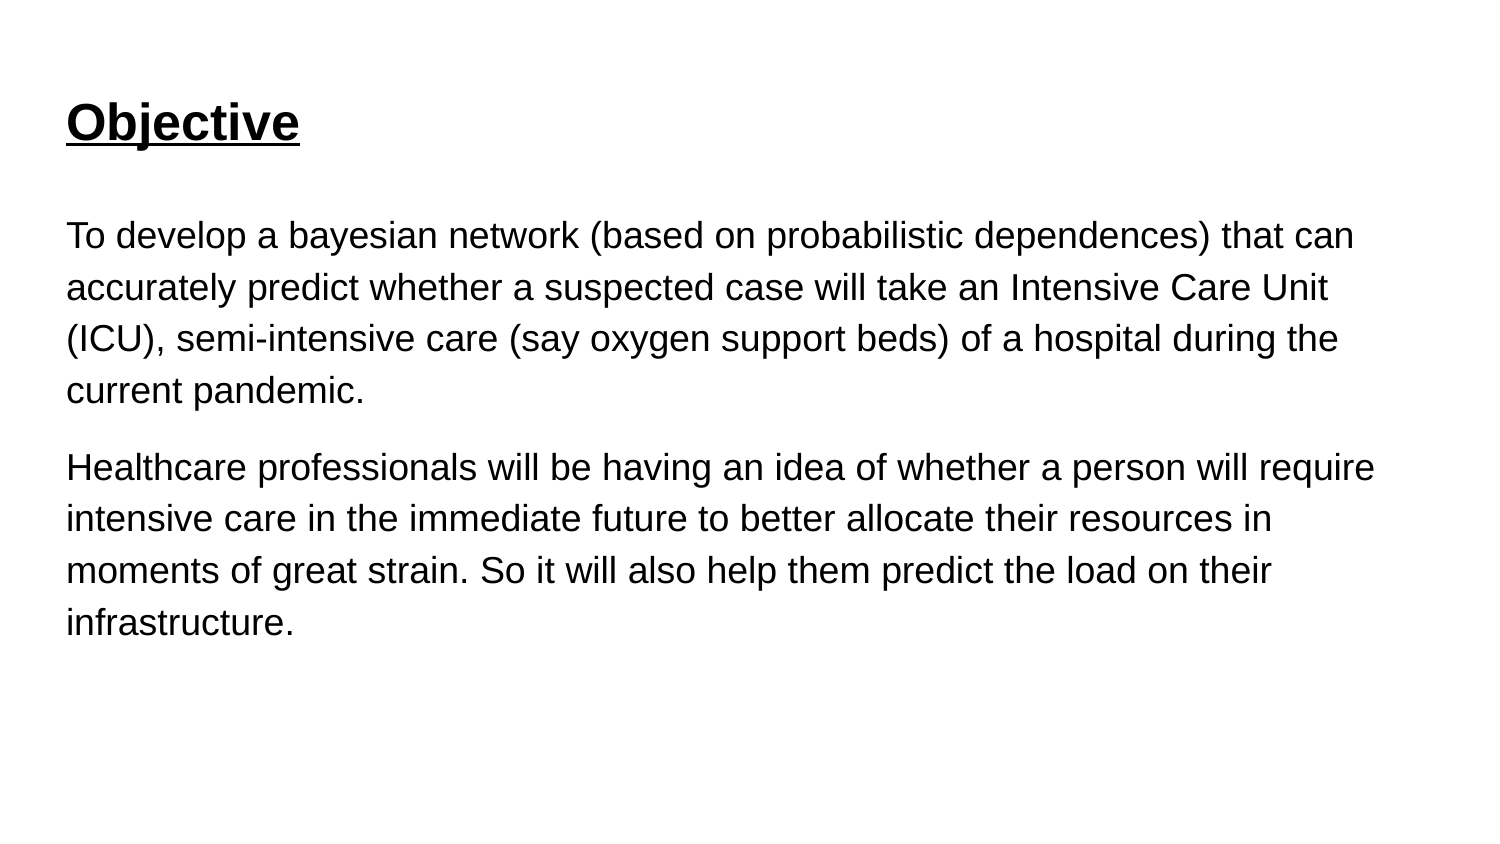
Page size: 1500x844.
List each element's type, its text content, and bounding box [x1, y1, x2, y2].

list To develop a bayesian network (based on probabilistic dependences) that can accurately predict whether a suspected case will take an Intensive Care Unit (ICU), semi-intensive care (say oxygen support beds) of a hospital during the current pandemic. Healthcare professionals will be having an idea of whether a person will require intensive care in the immediate future to better allocate their resources in moments of great strain. So it will also help them predict the load on their infrastructure. [51, 189, 1449, 750]
title Objective [51, 72, 1449, 167]
